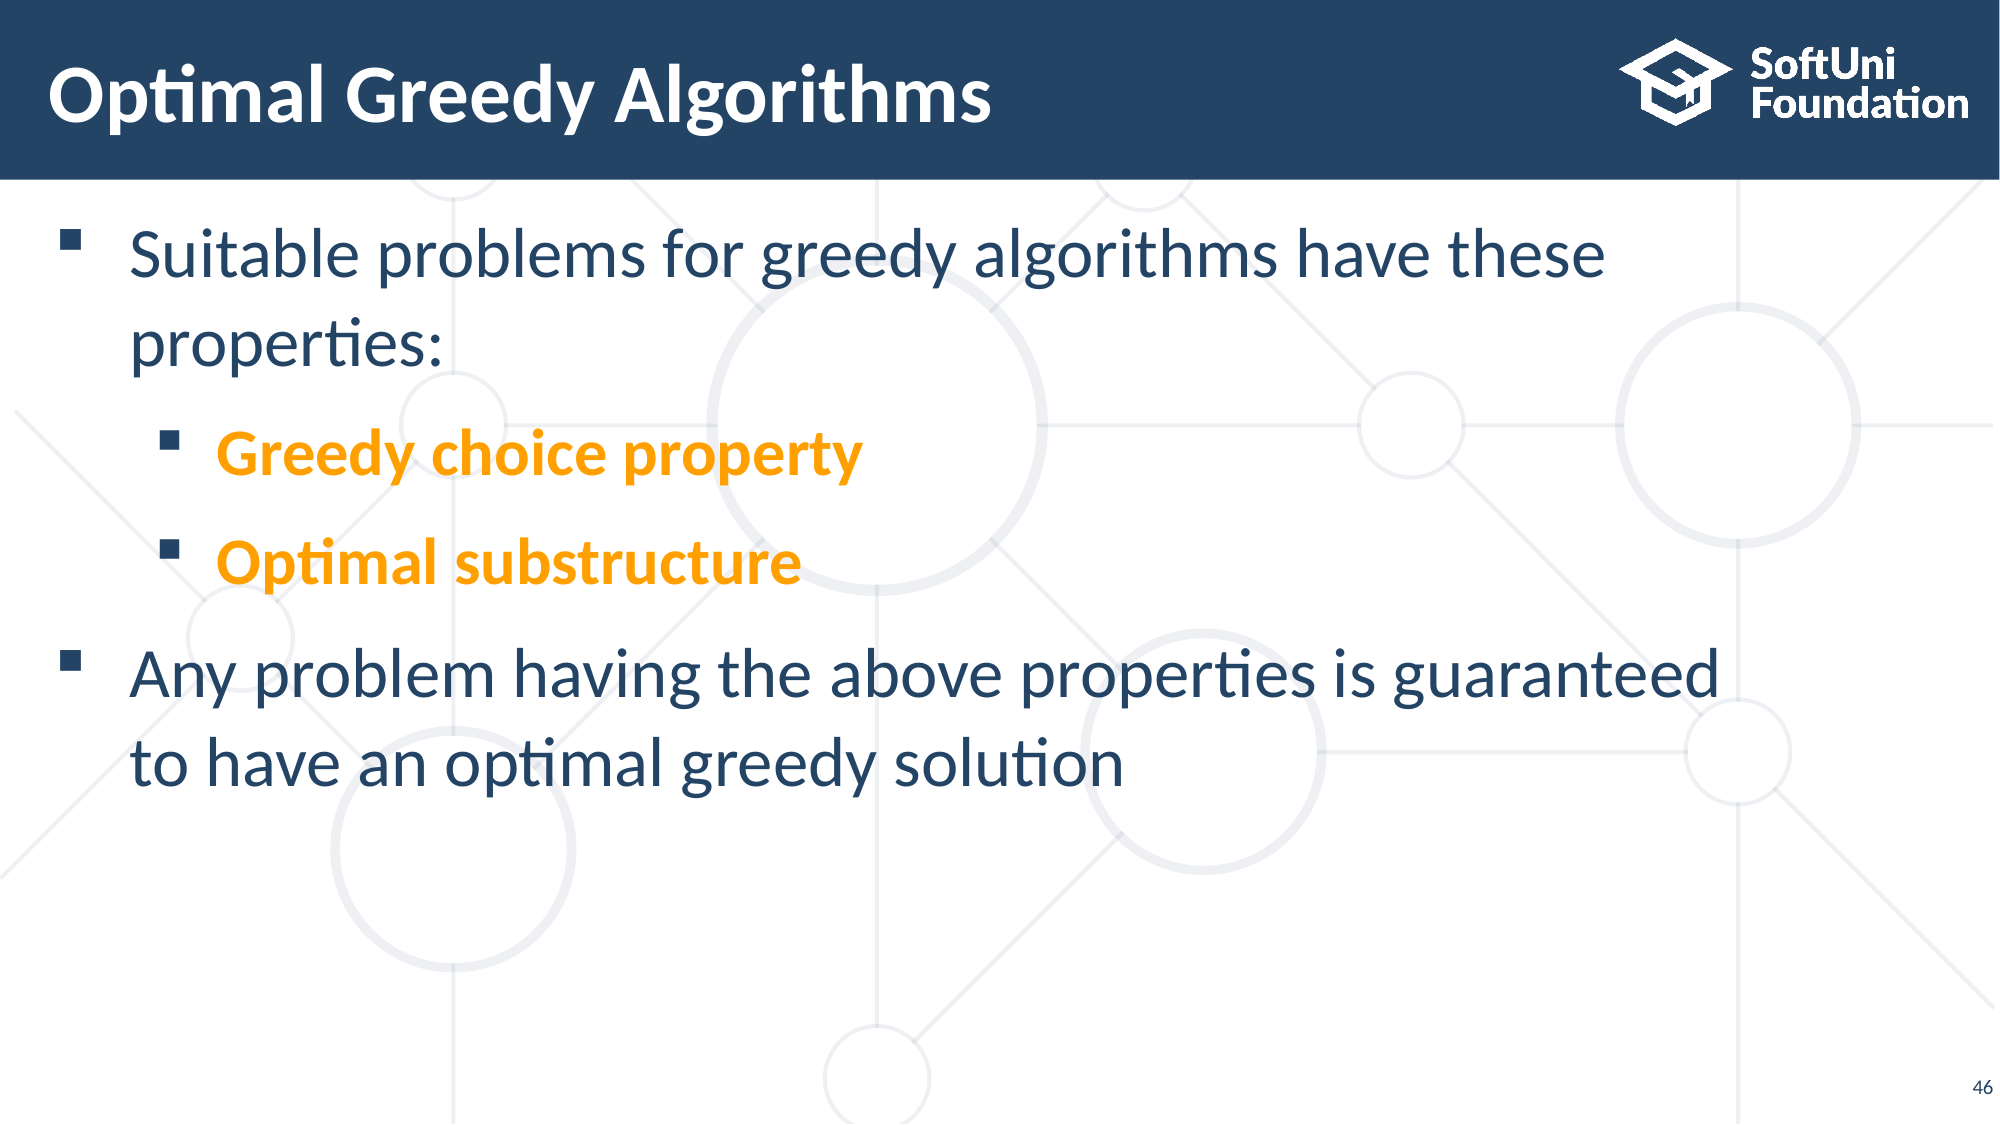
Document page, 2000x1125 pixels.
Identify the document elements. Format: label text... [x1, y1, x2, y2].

title Optimal Greedy Algorithms [31, 16, 1591, 162]
slide_number 46 [1929, 1070, 2000, 1103]
list Suitable problems for greedy algorithms have these properties: Greedy choice property Optimal substructure Any problem having the above properties is guaranteed to have an optimal greedy solution [36, 196, 1816, 1050]
picture [1618, 38, 1968, 126]
